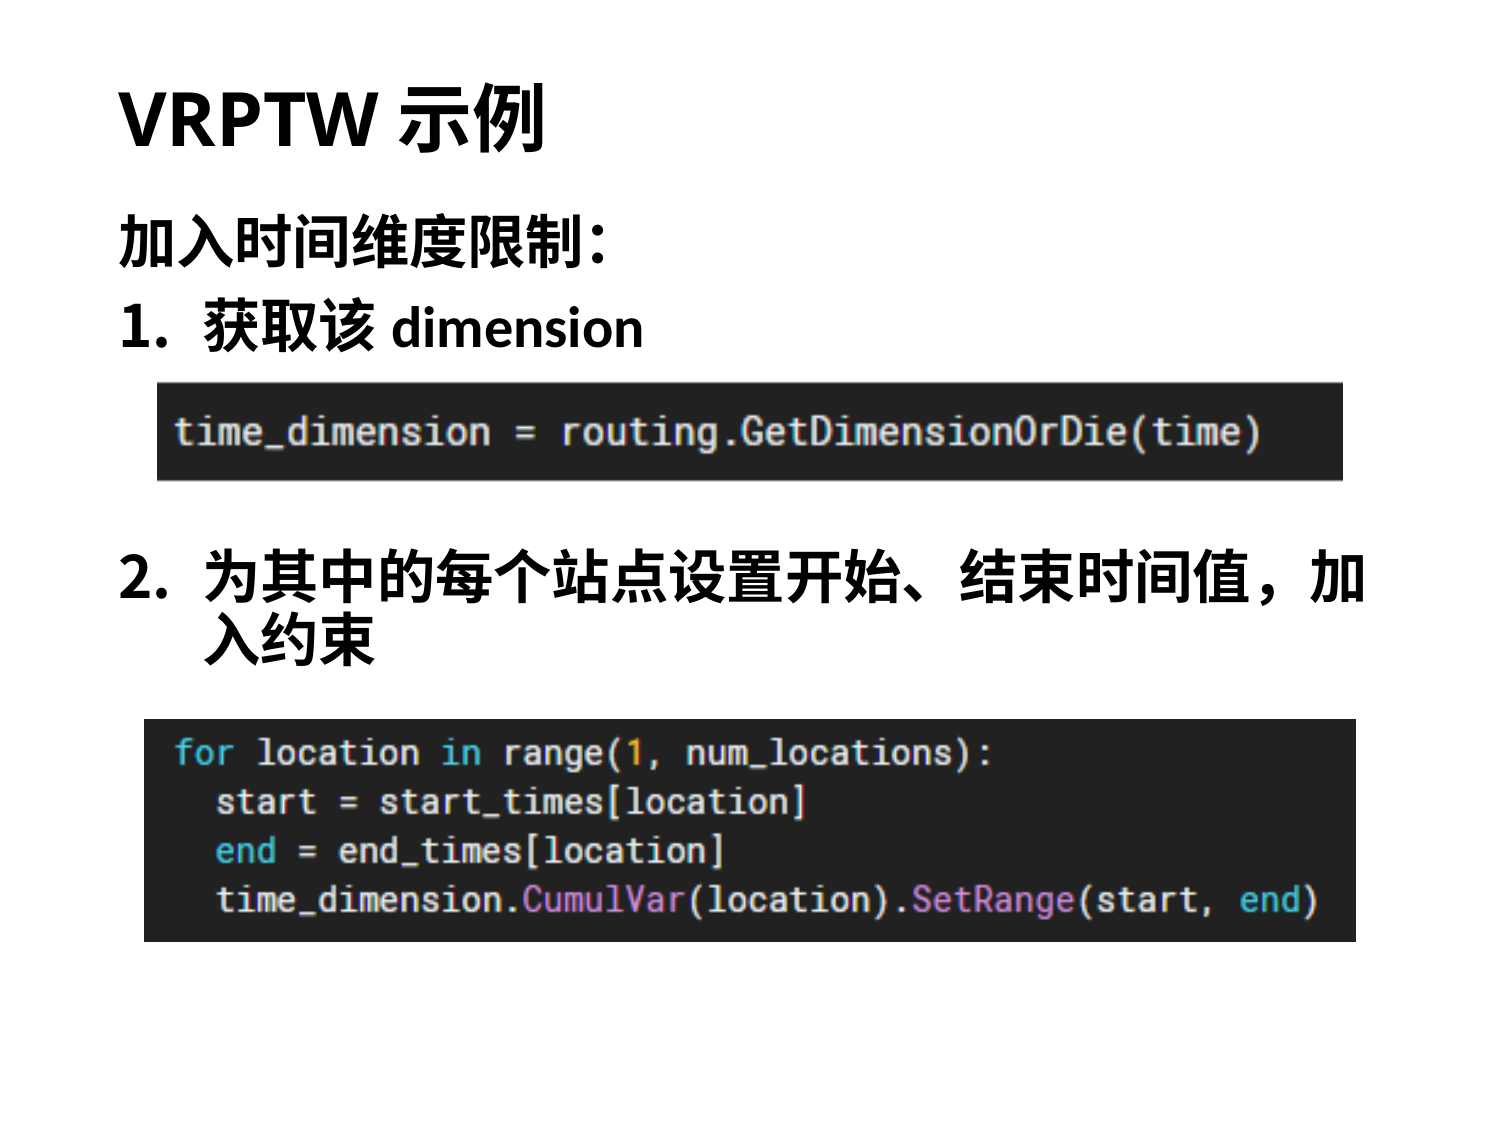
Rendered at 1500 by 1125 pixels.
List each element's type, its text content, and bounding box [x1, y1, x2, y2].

title VRPTW示例 [103, 59, 1105, 184]
picture [157, 378, 1343, 487]
picture [143, 719, 1356, 942]
list 加入时间维度限制： 获取该dimension 为其中的每个站点设置开始、结束时间值，加入约束 [103, 206, 1397, 1014]
